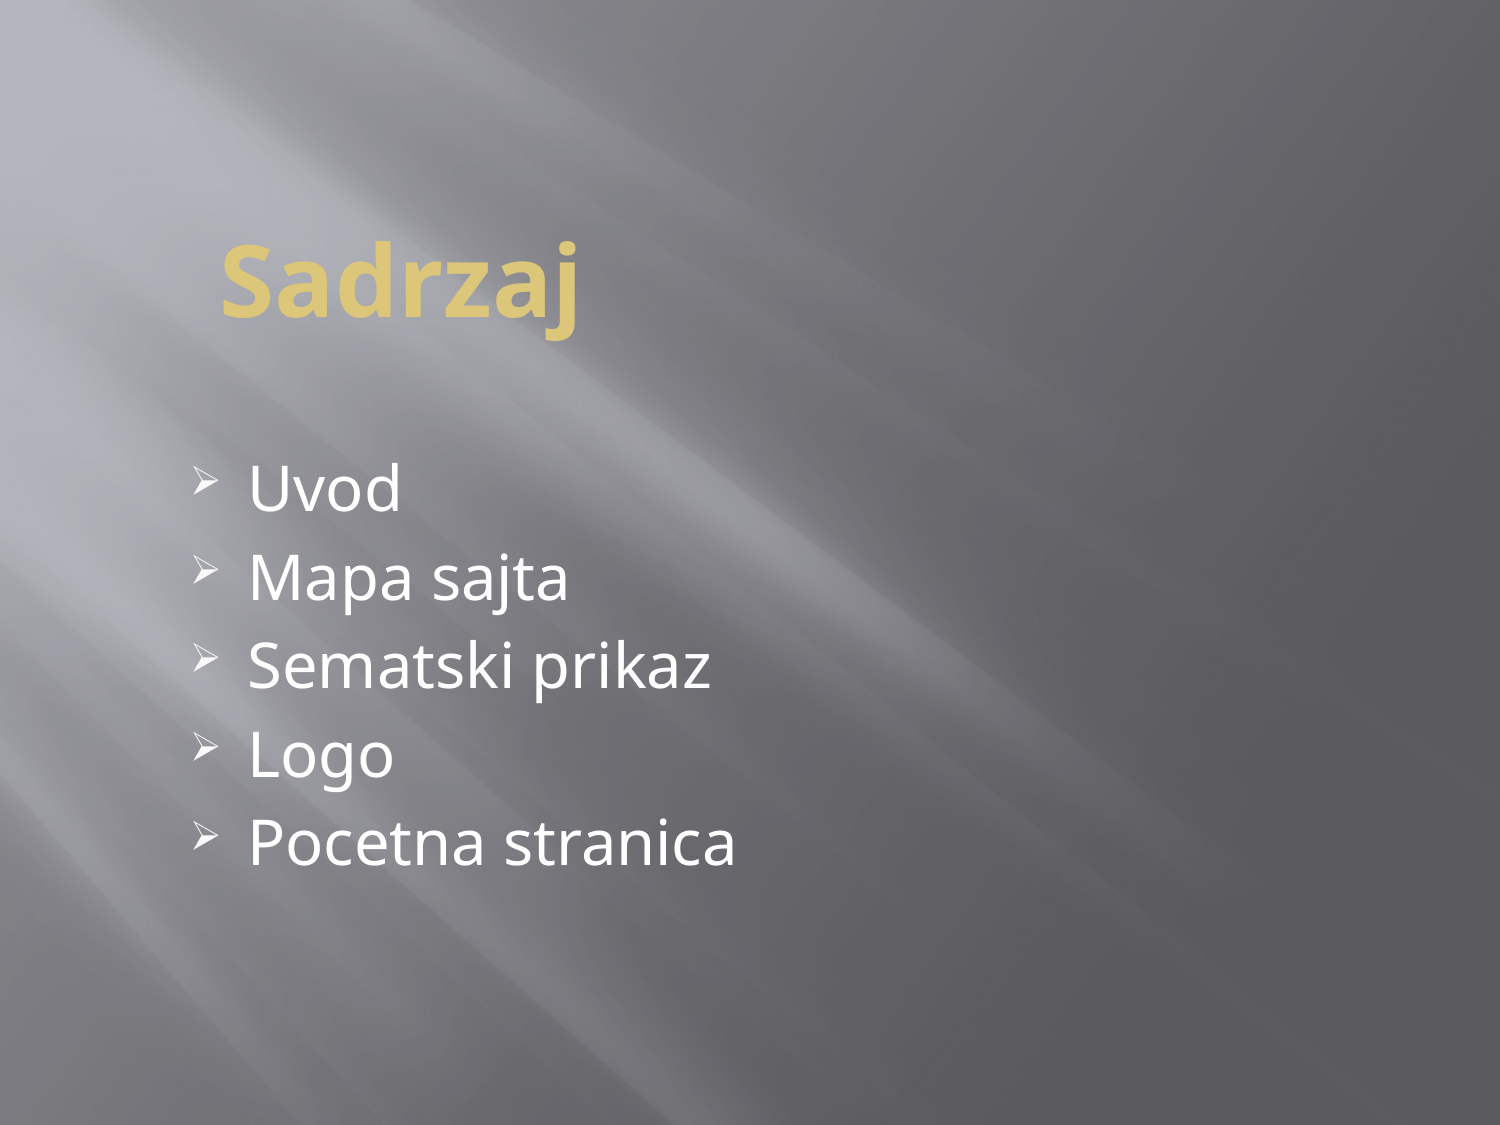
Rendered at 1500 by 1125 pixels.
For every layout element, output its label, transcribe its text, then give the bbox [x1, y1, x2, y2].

list Uvod Mapa sajta Sematski prikaz Logo Pocetna stranica [174, 324, 1438, 888]
title Sadrzaj [75, 149, 1425, 338]
